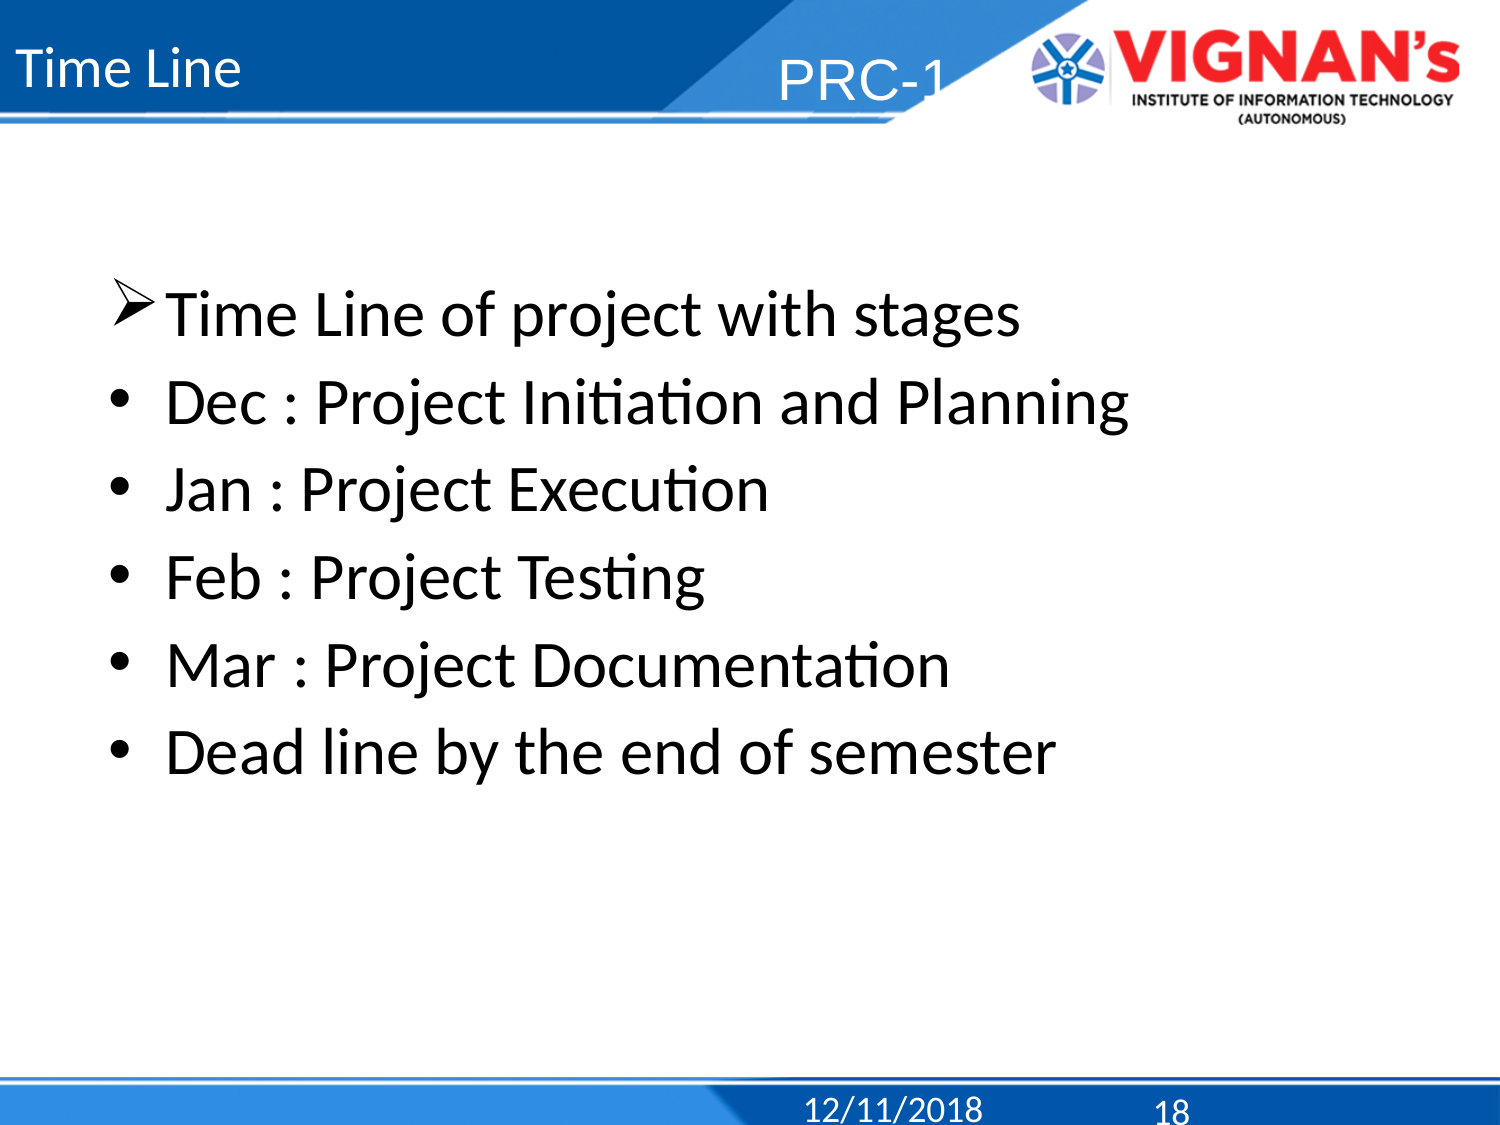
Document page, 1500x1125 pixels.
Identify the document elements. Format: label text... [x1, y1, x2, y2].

title Time Line [0, 0, 528, 129]
text_box PRC-1 [763, 35, 968, 120]
picture [1176, 1102, 1185, 1111]
picture [0, 0, 1500, 238]
picture [1176, 1113, 1185, 1123]
picture [0, 924, 1500, 1125]
list Time Line of project with stages Dec : Project Initiation and Planning Jan : Project Execution Feb : Project Testing Mar : Project Documentation Dead line by the end of semester [75, 262, 1425, 1005]
